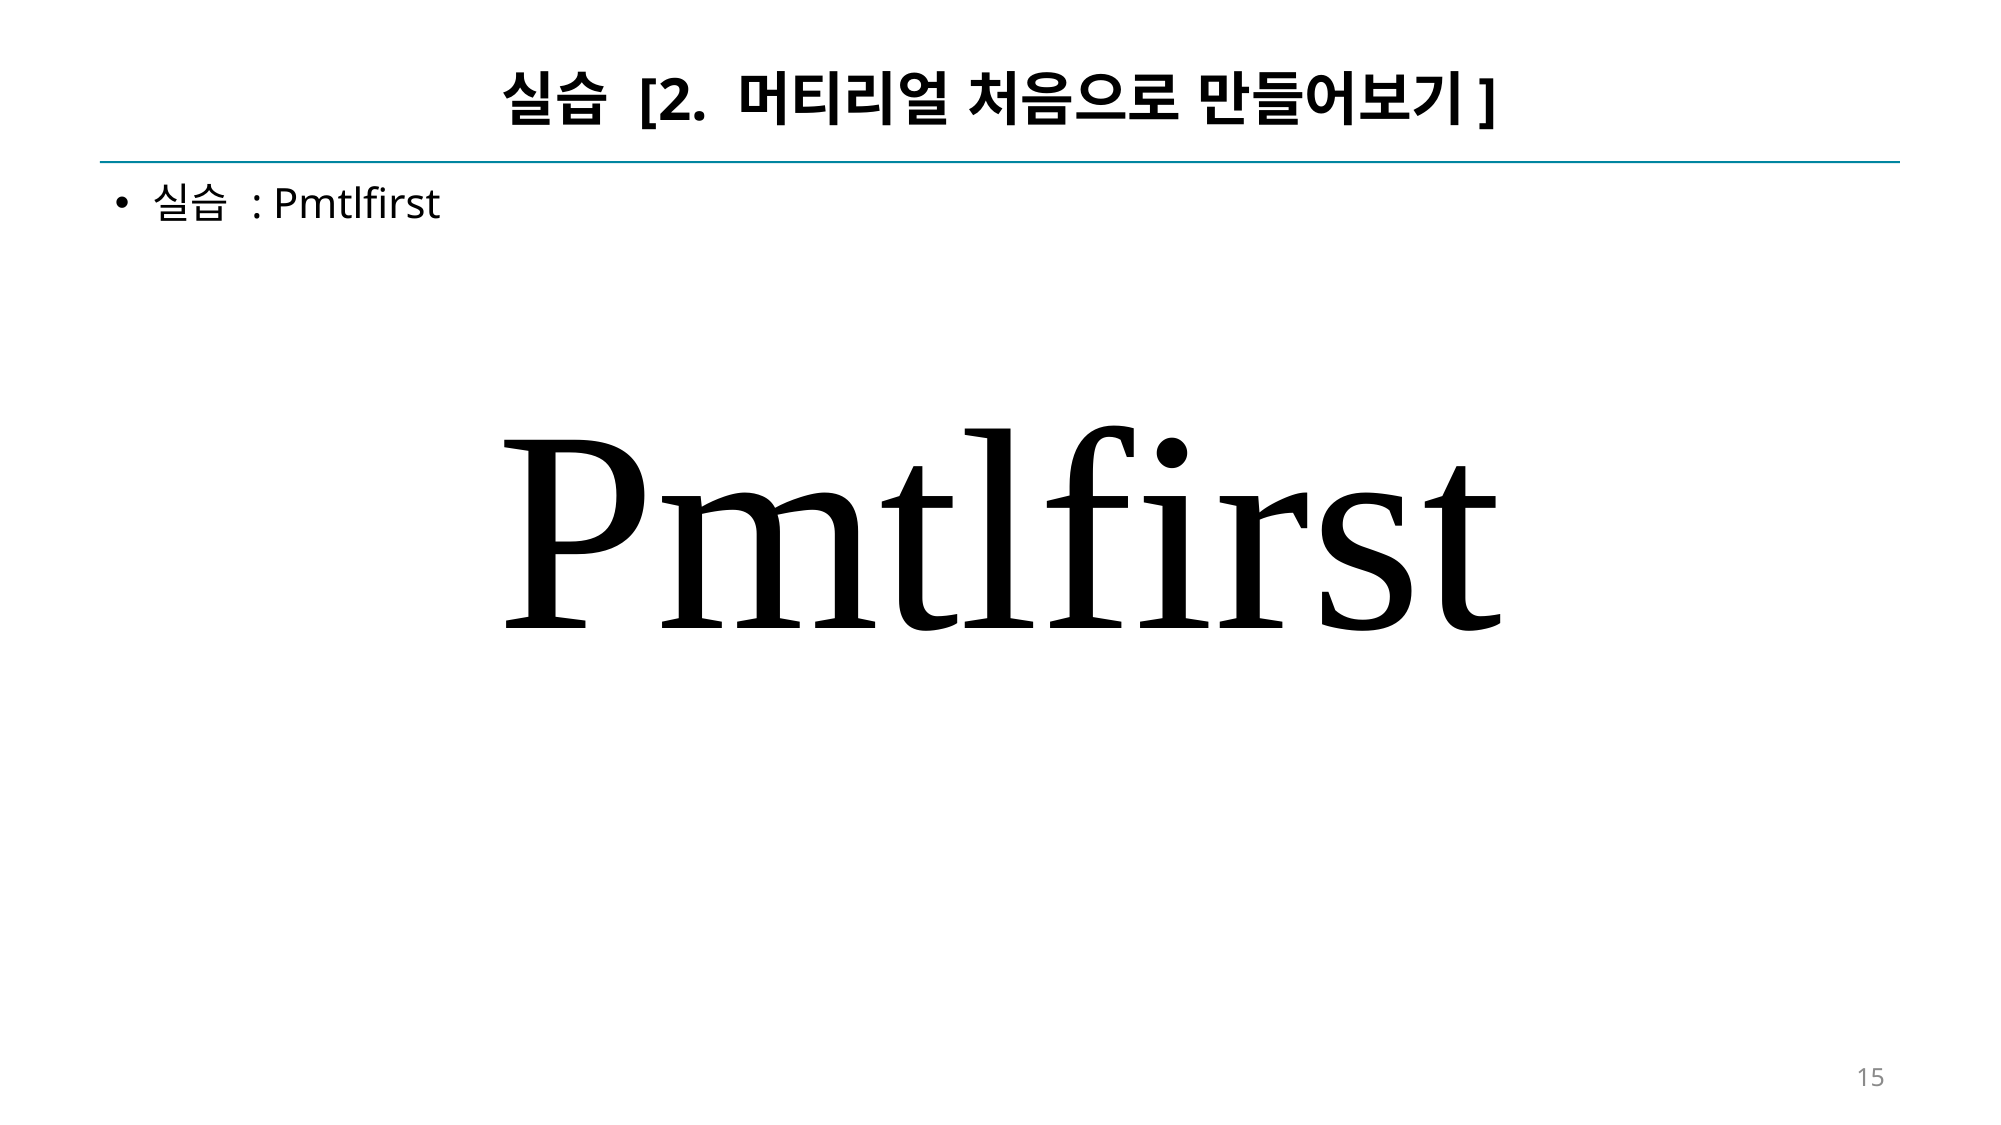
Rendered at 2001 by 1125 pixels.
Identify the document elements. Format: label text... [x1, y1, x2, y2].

list 실습 : Pmtlfirst Pmtlfirst [99, 174, 1900, 1042]
title 실습 [2. 머티리얼 처음으로 만들어보기] [99, 55, 1900, 148]
slide_number 15 [1412, 1054, 1900, 1103]
